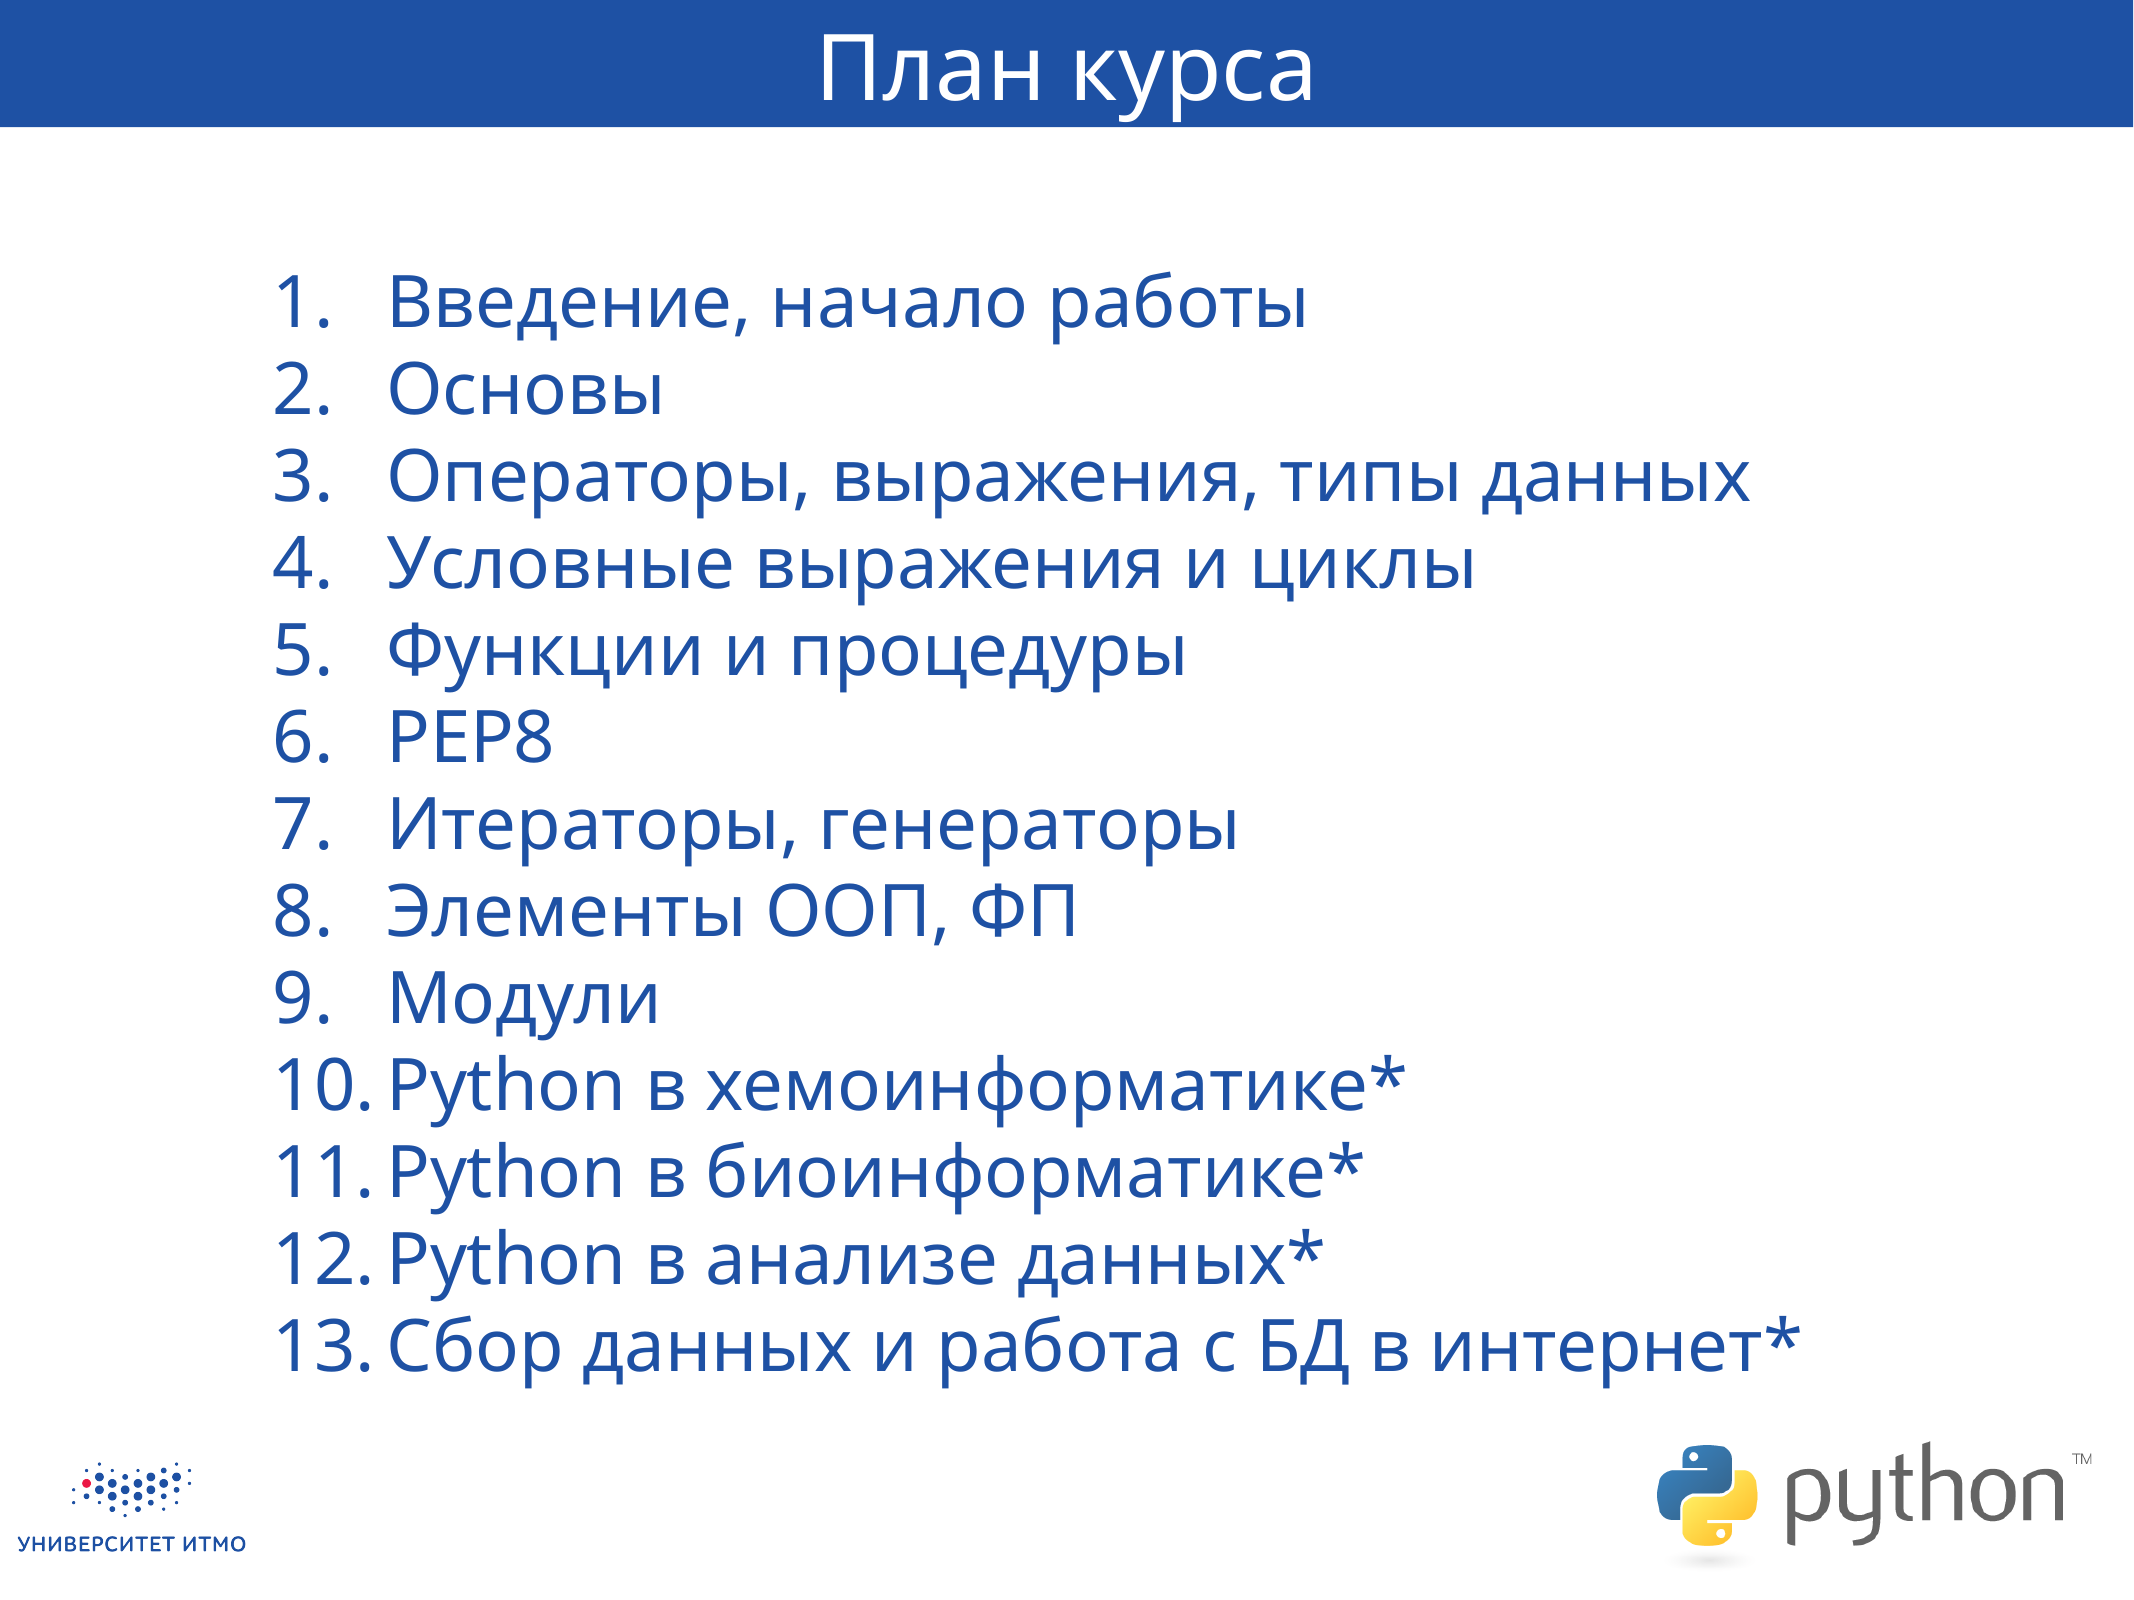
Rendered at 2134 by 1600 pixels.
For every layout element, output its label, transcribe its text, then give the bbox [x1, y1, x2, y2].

text_box Введение, начало работы Основы Операторы, выражения, типы данных Условные выражения и циклы Функции и процедуры PEP8 Итераторы, генераторы Элементы ООП, ФП Модули Python в хемоинформатике* Python в биоинформатике* Python в анализе данных* Сбор данных и работа с БД в интернет* [264, 247, 1869, 1405]
picture [0, 1413, 263, 1600]
title План курса [0, 0, 2134, 128]
picture [1584, 1414, 2134, 1600]
